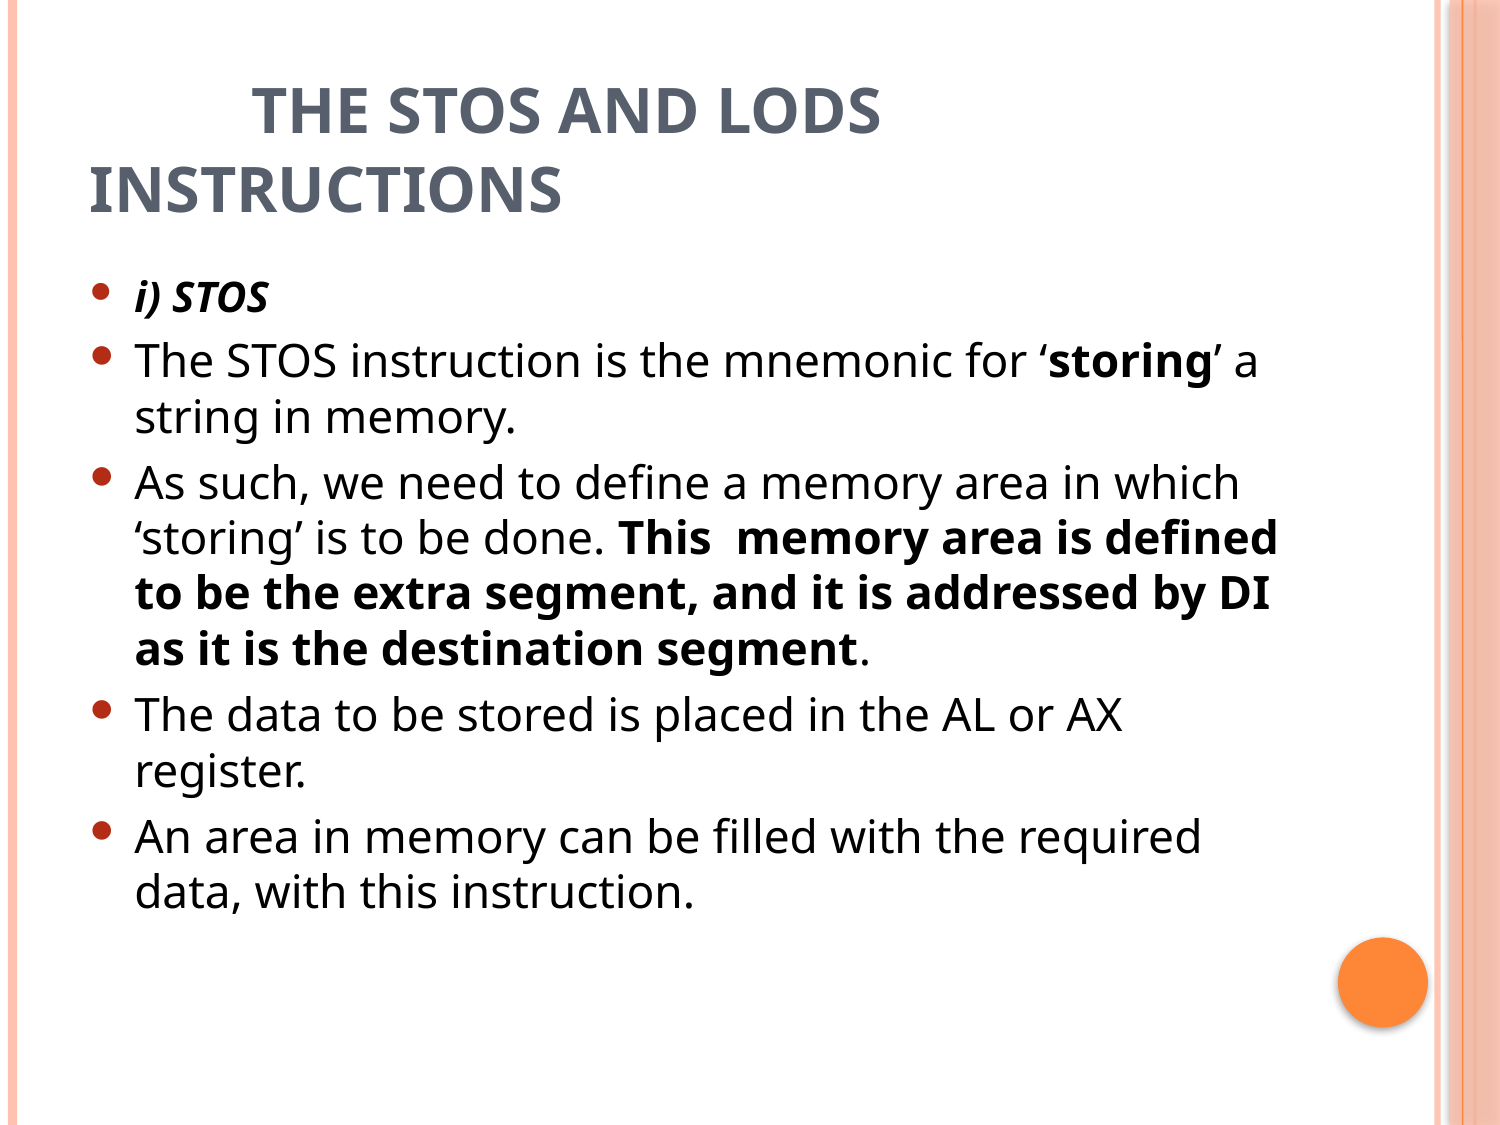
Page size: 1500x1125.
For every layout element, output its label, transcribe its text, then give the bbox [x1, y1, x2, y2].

list i) STOS The STOS instruction is the mnemonic for ‘storing’ a string in memory. As such, we need to define a memory area in which ‘storing’ is to be done. This memory area is defined to be the extra segment, and it is addressed by DI as it is the destination segment. The data to be stored is placed in the AL or AX register. An area in memory can be filled with the required data, with this instruction. [75, 262, 1300, 1062]
title The STOS and LODS Instructions [75, 45, 1300, 233]
